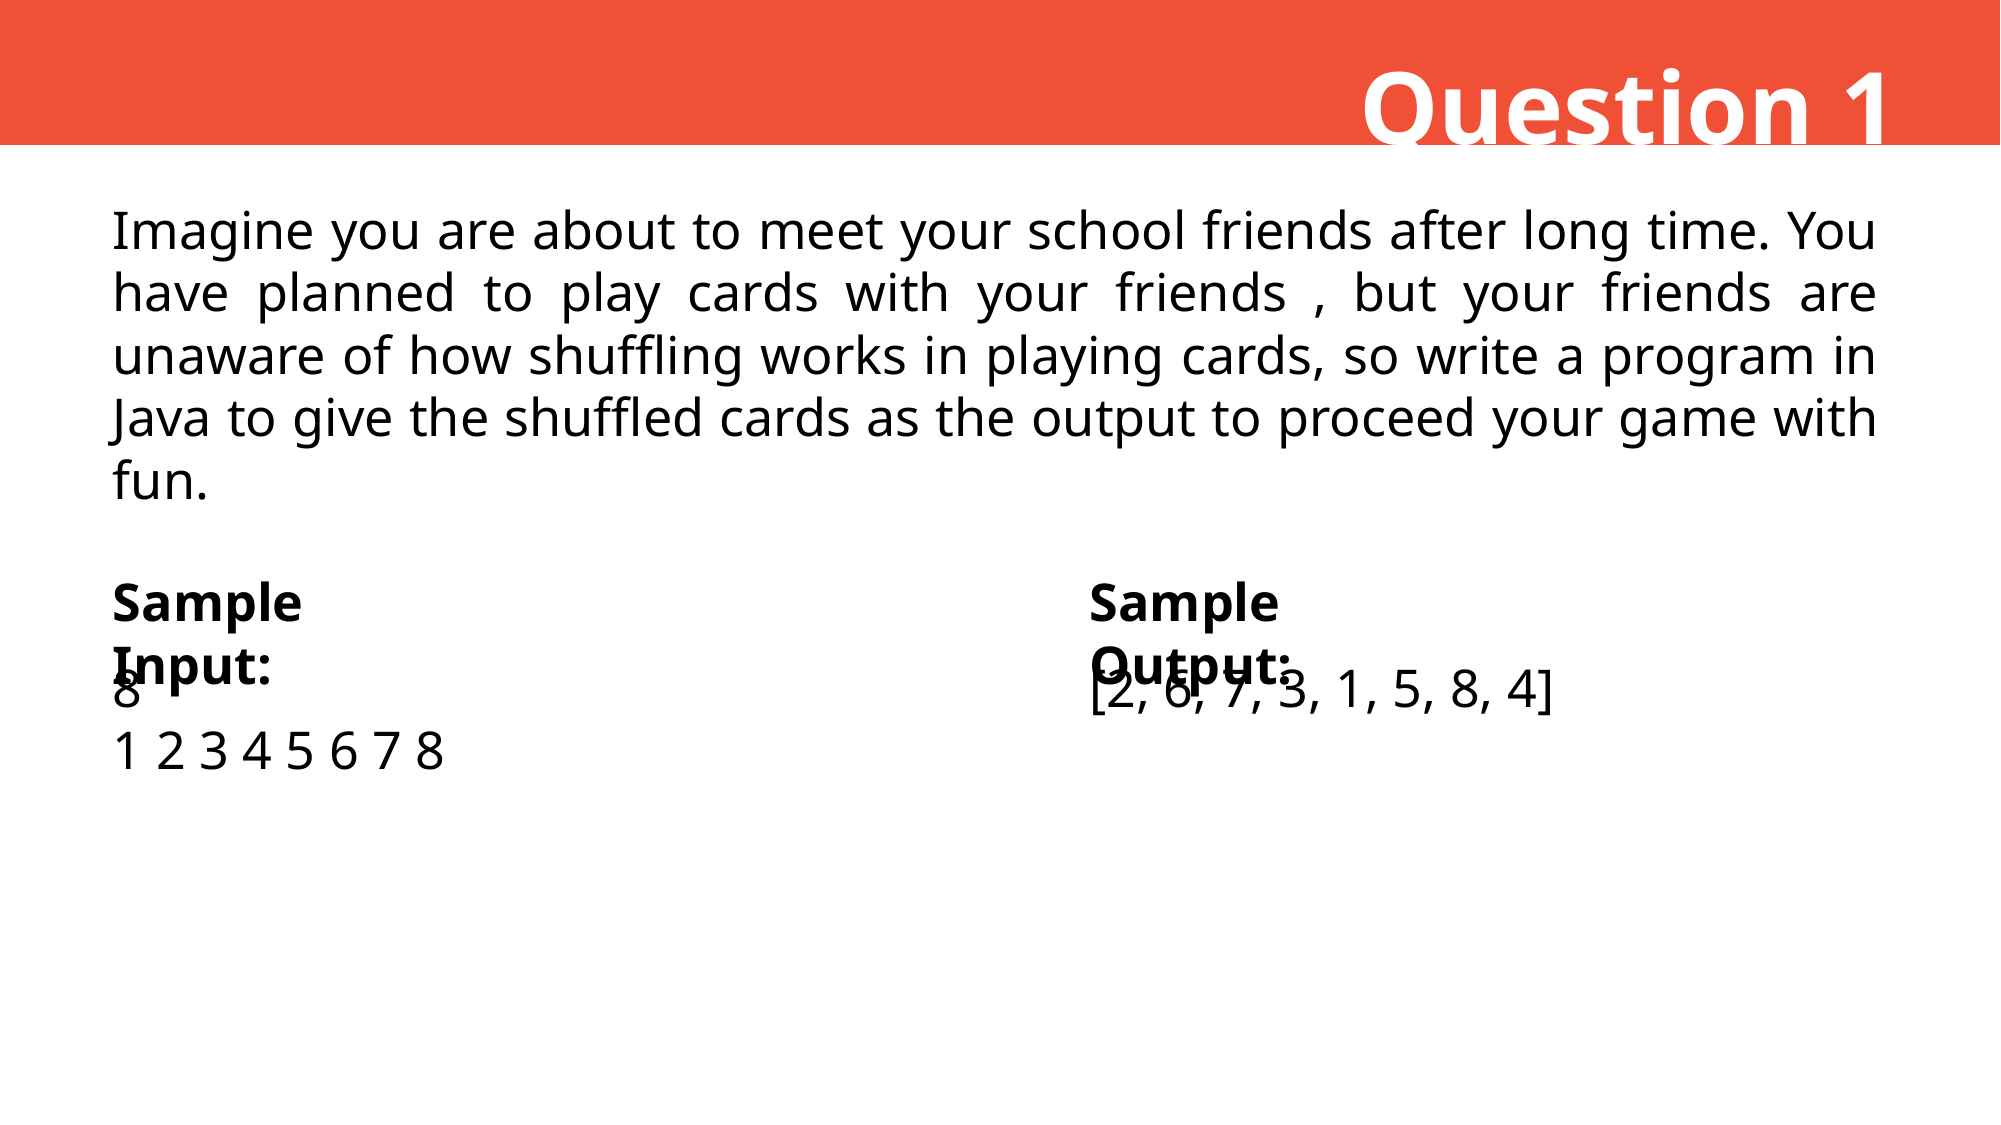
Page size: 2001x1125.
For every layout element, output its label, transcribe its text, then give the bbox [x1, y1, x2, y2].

text_box Sample Output: [1074, 580, 1493, 647]
text_box Imagine you are about to meet your school friends after long time. You have planned to play cards with your friends , but your friends are unaware of how shuffling works in playing cards, so write a program in Java to give the shuffled cards as the output to proceed your game with fun. [98, 189, 1895, 580]
text_box [0, 0, 2000, 147]
text_box Sample Input: [98, 580, 463, 647]
text_box [2, 6, 7, 3, 1, 5, 8, 4] [1074, 647, 1902, 726]
text_box Question 1 [638, 37, 1914, 173]
text_box 8 1 2 3 4 5 6 7 8 [98, 647, 925, 788]
